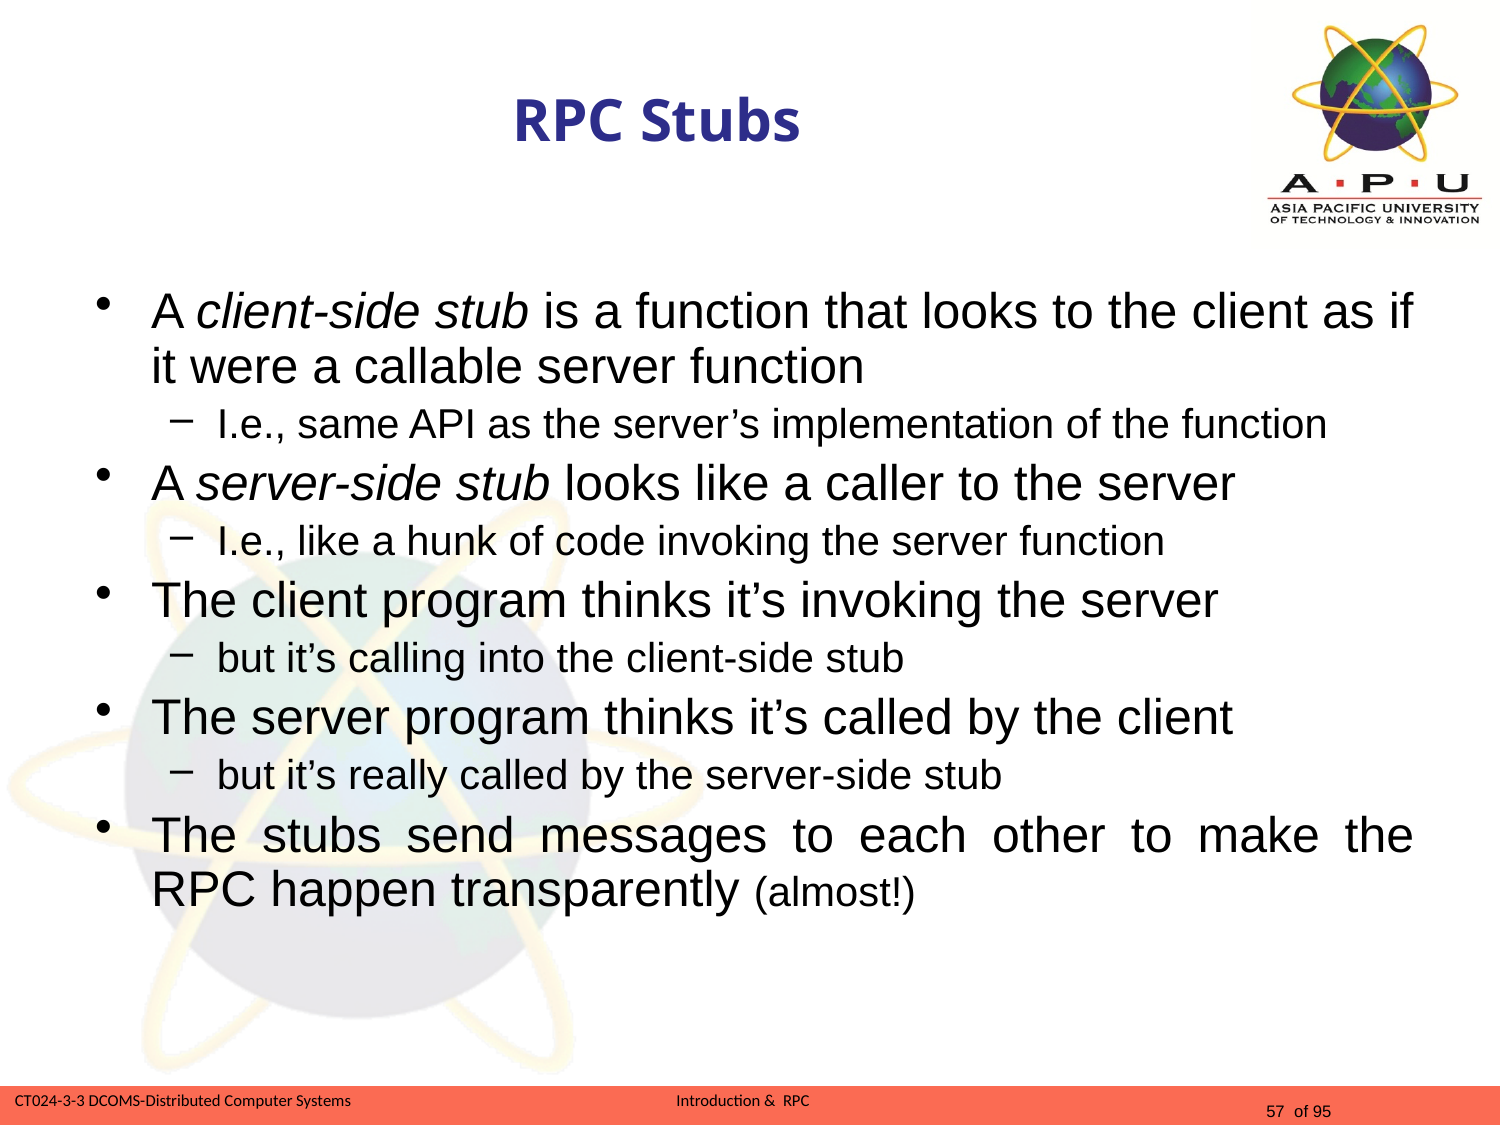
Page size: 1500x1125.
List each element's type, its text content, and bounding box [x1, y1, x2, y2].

picture [1251, 0, 1500, 249]
title RPC Stubs [79, 45, 1235, 191]
list A client-side stub is a function that looks to the client as if it were a callable server function I.e., same API as the server’s implementation of the function A server-side stub looks like a caller to the server I.e., like a hunk of code invoking the server function The client program thinks it’s invoking the server but it’s calling into the client-side stub The server program thinks it’s called by the client but it’s really called by the server-side stub The stubs send messages to each other to make the RPC happen transparently (almost!) [79, 278, 1430, 1021]
